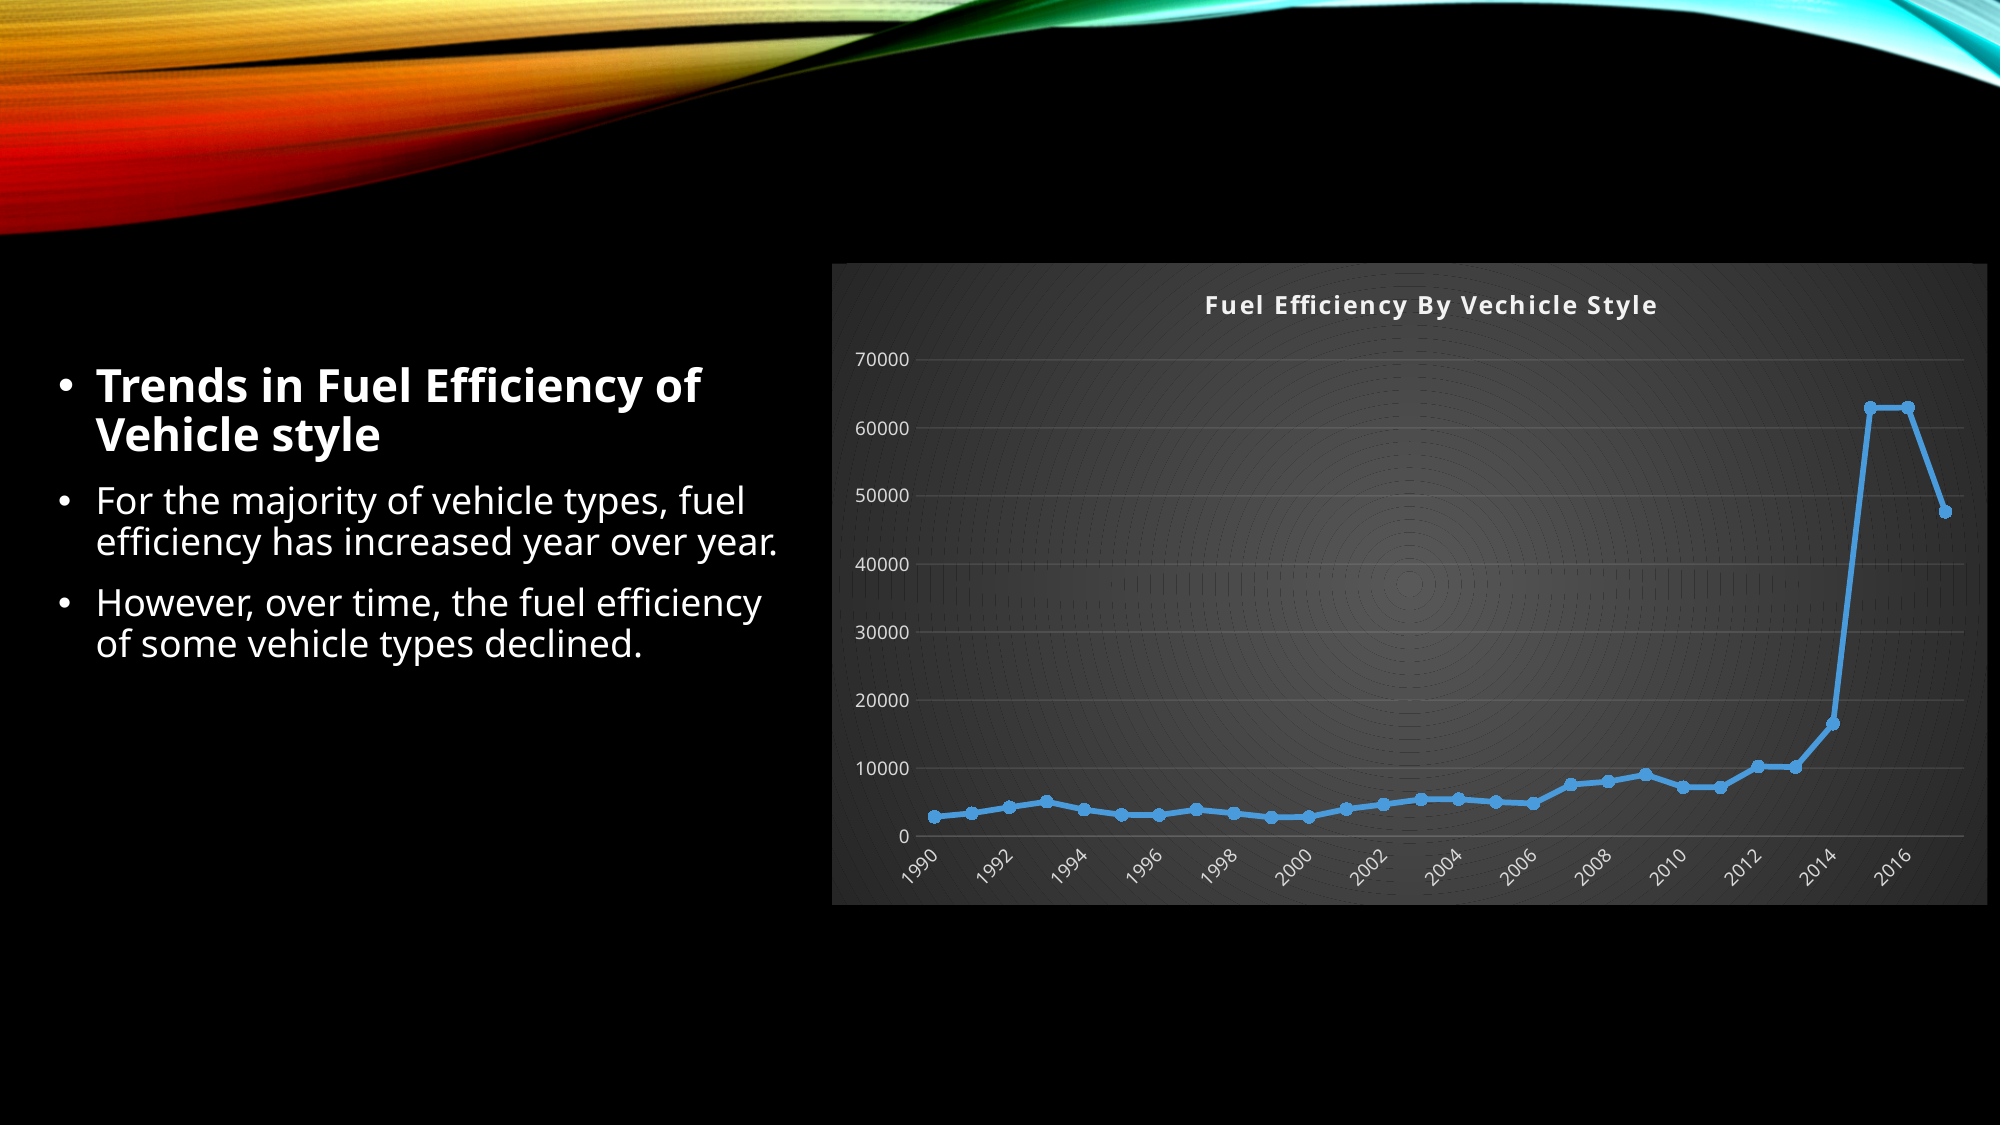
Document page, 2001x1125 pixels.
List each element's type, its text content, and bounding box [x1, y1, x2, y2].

list Trends in Fuel Efficiency of Vehicle style For the majority of vehicle types, fuel efficiency has increased year over year. However, over time, the fuel efficiency of some vehicle types declined. [43, 355, 810, 840]
chart [831, 263, 1988, 905]
picture [0, 0, 2000, 237]
